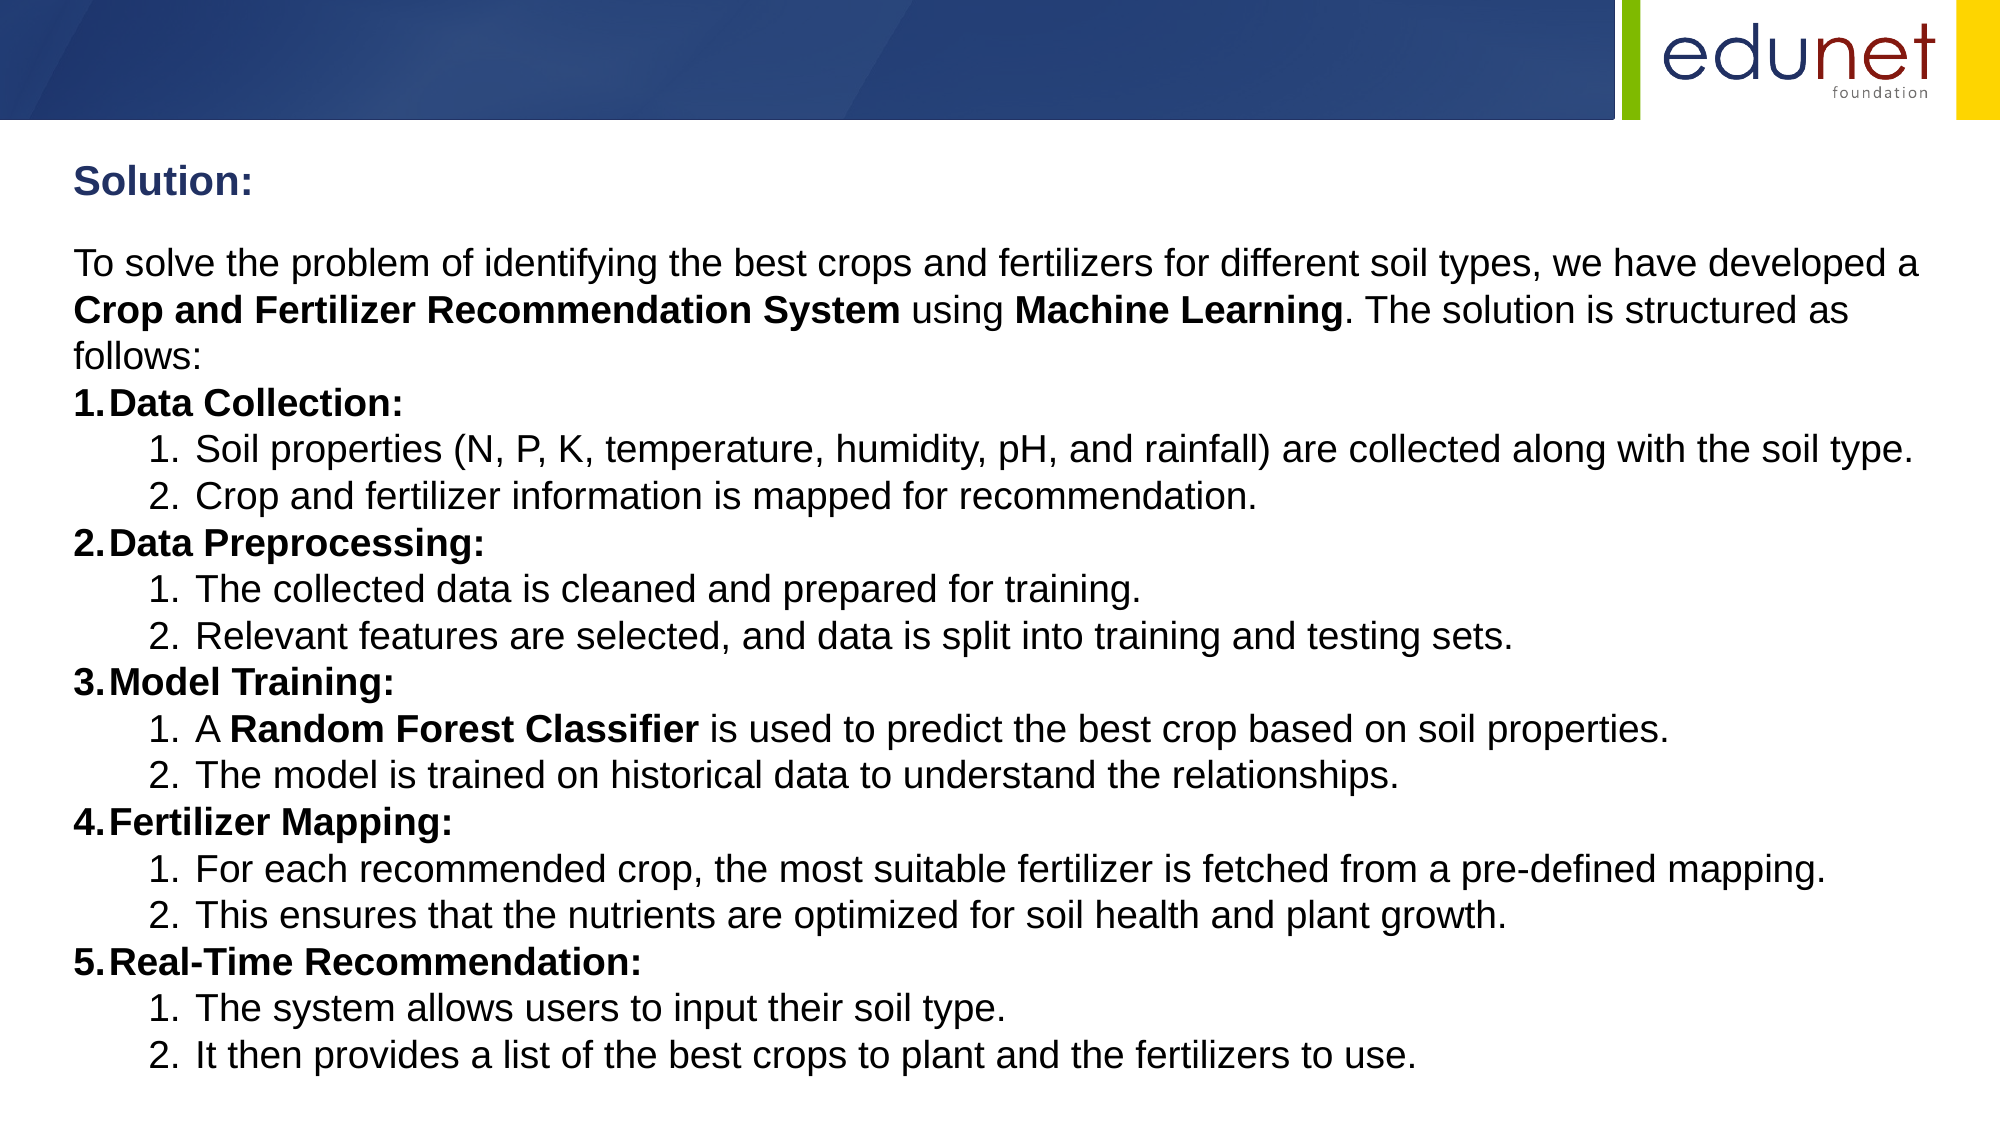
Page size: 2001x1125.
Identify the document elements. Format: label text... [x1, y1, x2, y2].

text_box To solve the problem of identifying the best crops and fertilizers for different soil types, we have developed a Crop and Fertilizer Recommendation System using Machine Learning. The solution is structured as follows: Data Collection: Soil properties (N, P, K, temperature, humidity, pH, and rainfall) are collected along with the soil type. Crop and fertilizer information is mapped for recommendation. Data Preprocessing: The collected data is cleaned and prepared for training. Relevant features are selected, and data is split into training and testing sets. Model Training: A Random Forest Classifier is used to predict the best crop based on soil properties. The model is trained on historical data to understand the relationships. Fertilizer Mapping: For each recommended crop, the most suitable fertilizer is fetched from a pre-defined mapping. This ensures that the nutrients are optimized for soil health and plant growth. Real-Time Recommendation: The system allows users to input their soil type. It then provides a list of the best crops to plant and the fertilizers to use. [58, 230, 1963, 1084]
text_box Solution: [58, 145, 1060, 211]
picture [1652, 12, 1948, 108]
